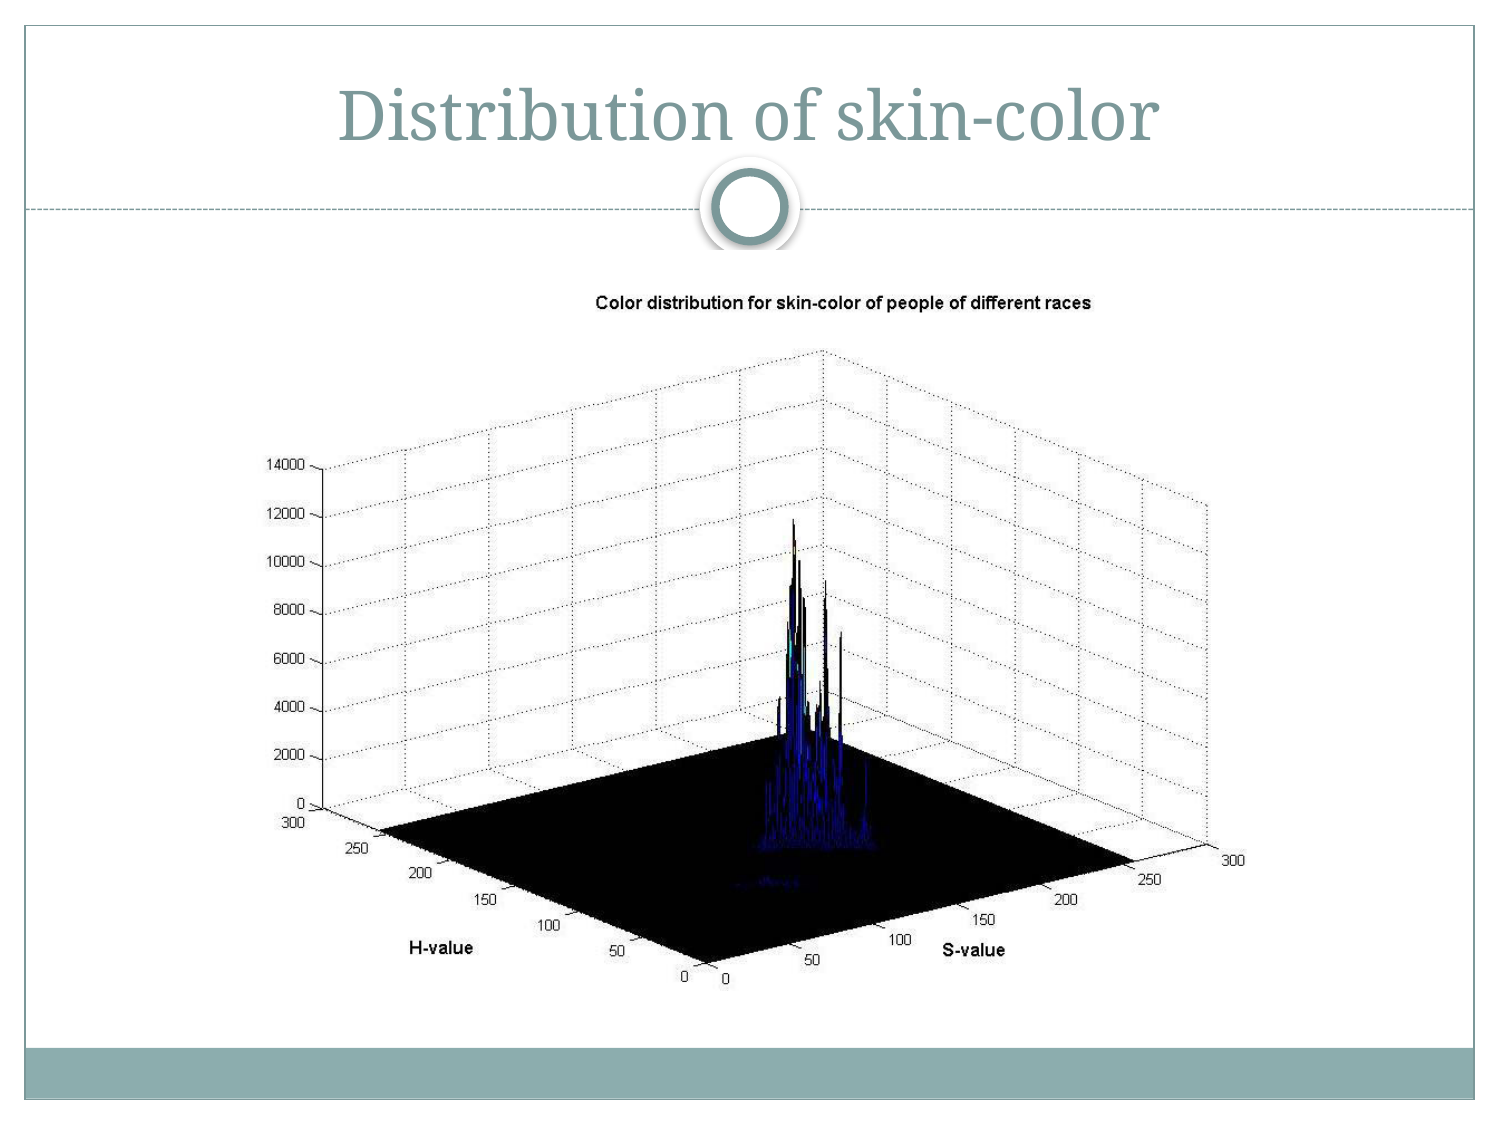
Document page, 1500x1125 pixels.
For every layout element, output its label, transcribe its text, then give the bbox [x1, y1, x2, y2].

picture [176, 250, 1318, 1001]
title Distribution of skin-color [49, 37, 1450, 162]
